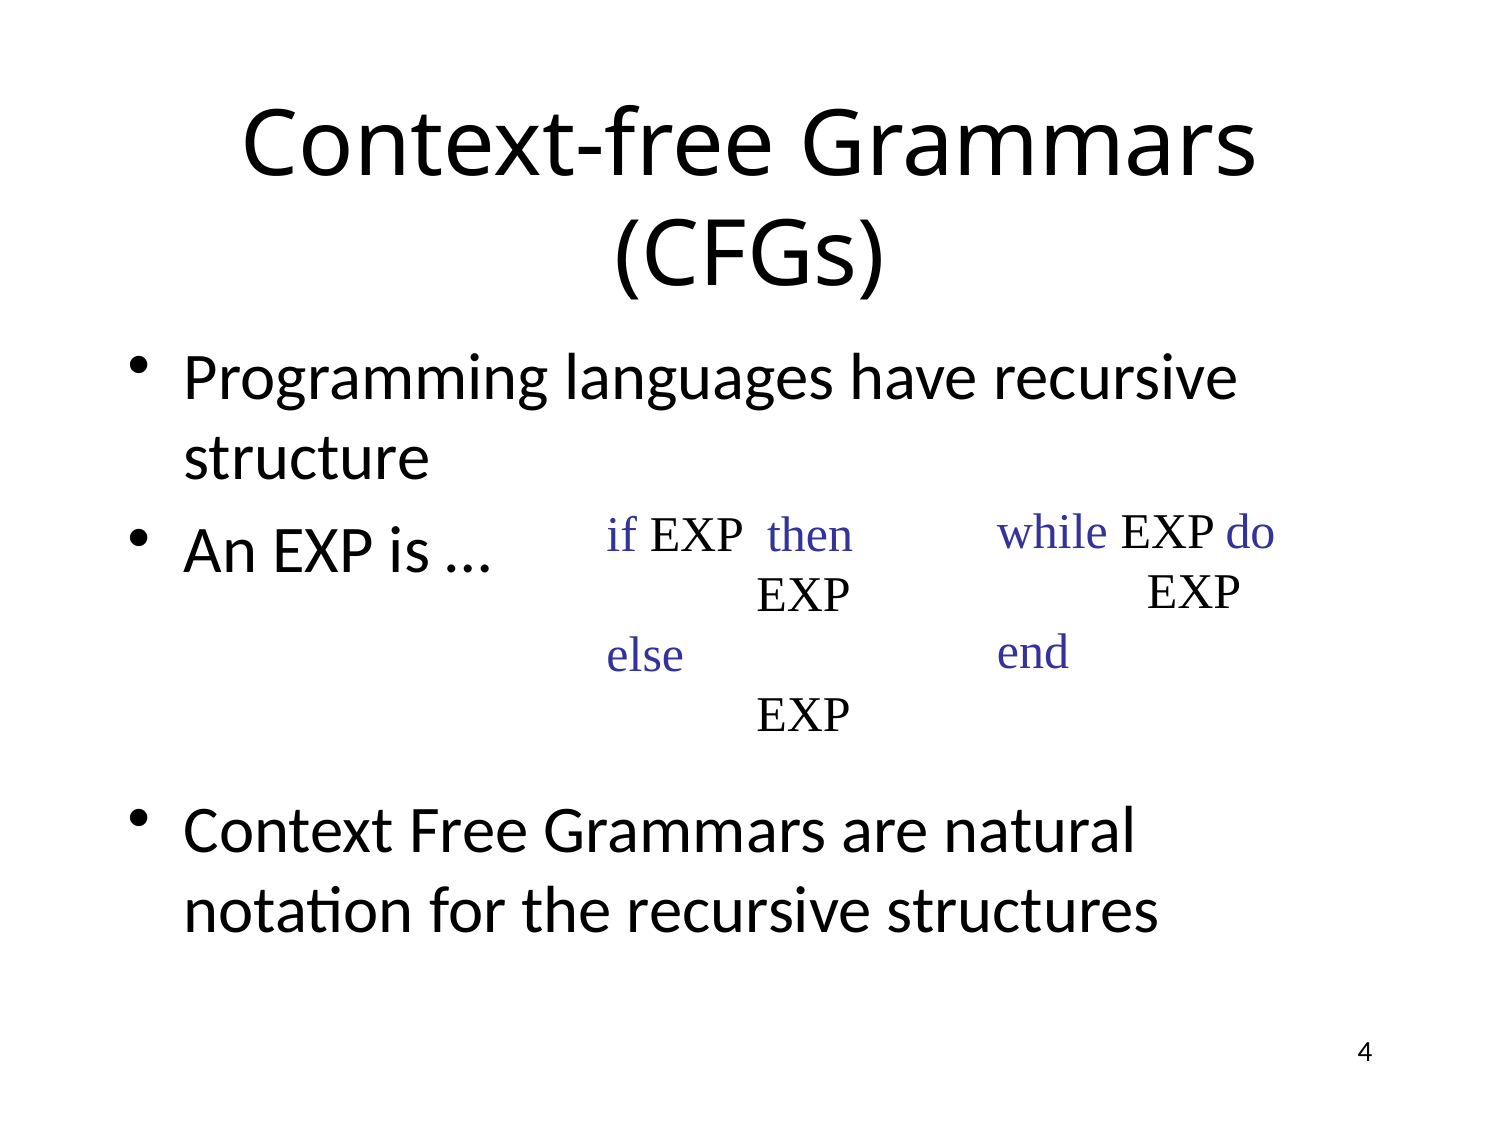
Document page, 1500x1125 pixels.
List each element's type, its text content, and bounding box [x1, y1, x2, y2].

slide_number 4 [1074, 1024, 1388, 1101]
text_box if EXP then EXP else EXP [516, 493, 998, 749]
list Programming languages have recursive structure An EXP is … Context Free Grammars are natural notation for the recursive structures [112, 324, 1388, 1001]
title Context-free Grammars (CFGs) [112, 99, 1388, 288]
text_box while EXP do EXP end [907, 491, 1304, 687]
